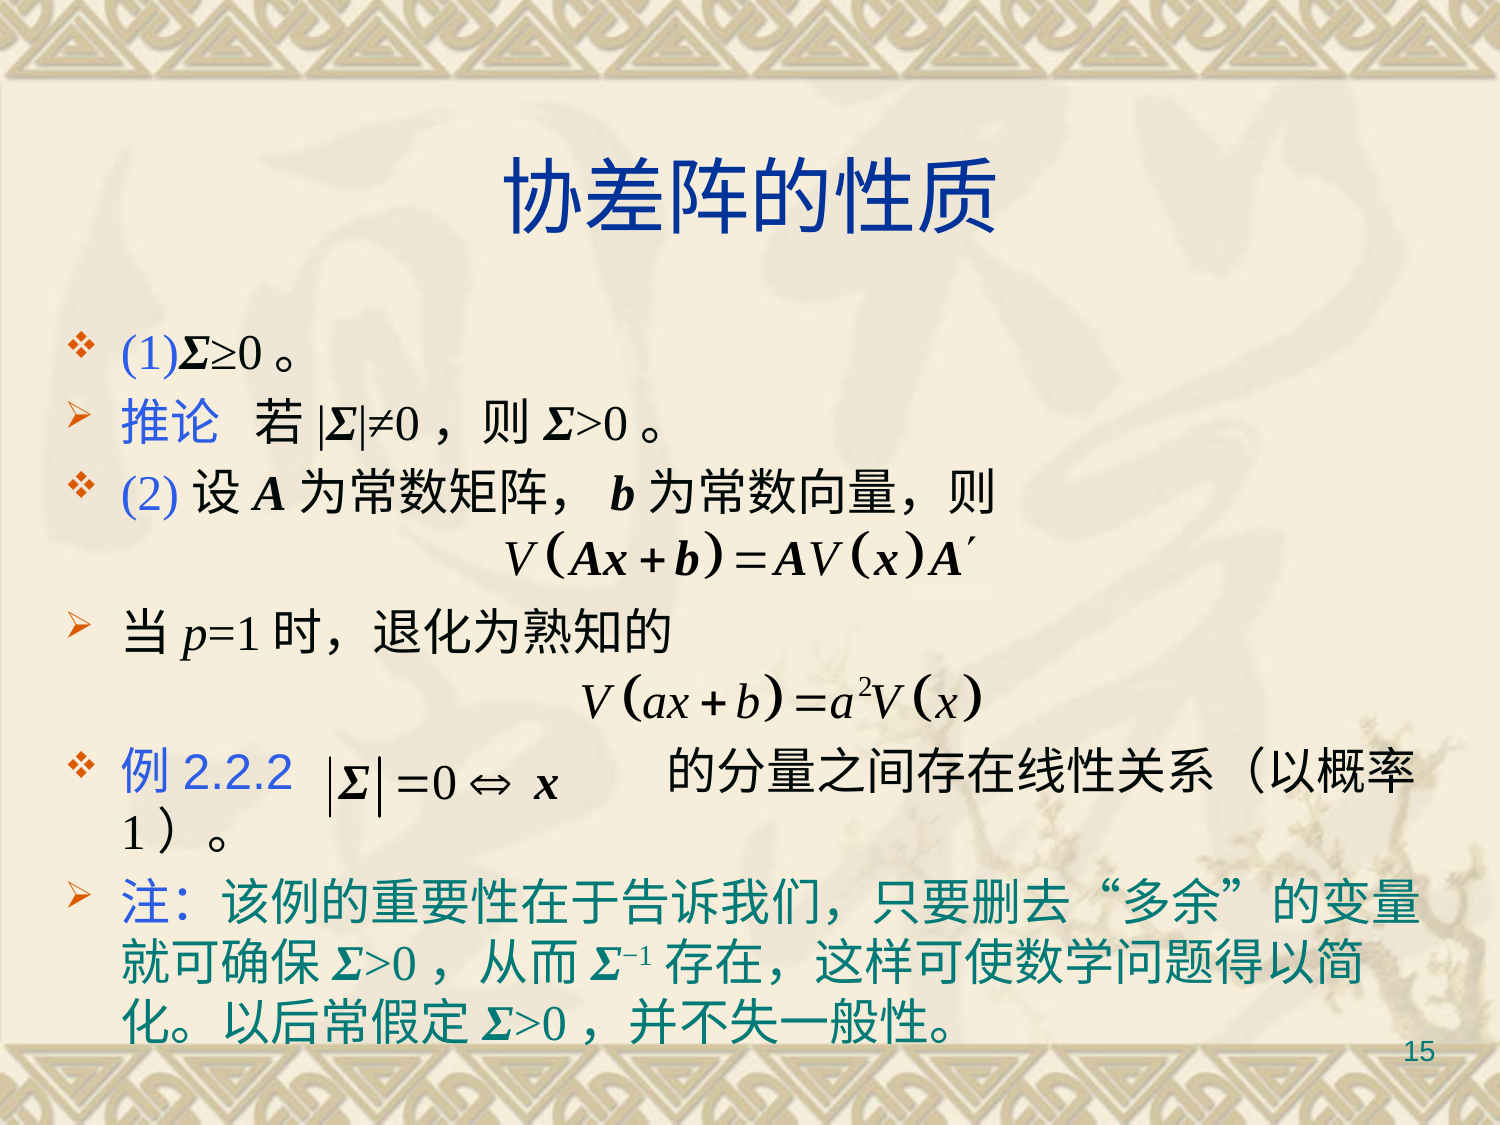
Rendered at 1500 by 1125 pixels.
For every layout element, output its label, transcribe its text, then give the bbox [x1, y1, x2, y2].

title 协差阵的性质 [49, 99, 1451, 288]
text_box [324, 751, 565, 823]
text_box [581, 668, 982, 742]
list (1)Σ≥0。 推论 若|Σ|≠0，则Σ>0。 (2)设A为常数矩阵，b为常数向量，则 当p=1时，退化为熟知的 例2.2.2 的分量之间存在线性关系（以概率1）。 注：该例的重要性在于告诉我们，只要删去“多余”的变量就可确保Σ>0，从而Σ−1存在，这样可使数学问题得以简化。以后常假定Σ>0，并不失一般性。 [49, 312, 1451, 1001]
picture [0, 1, 1500, 1125]
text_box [504, 526, 978, 599]
slide_number 15 [1074, 1024, 1451, 1103]
